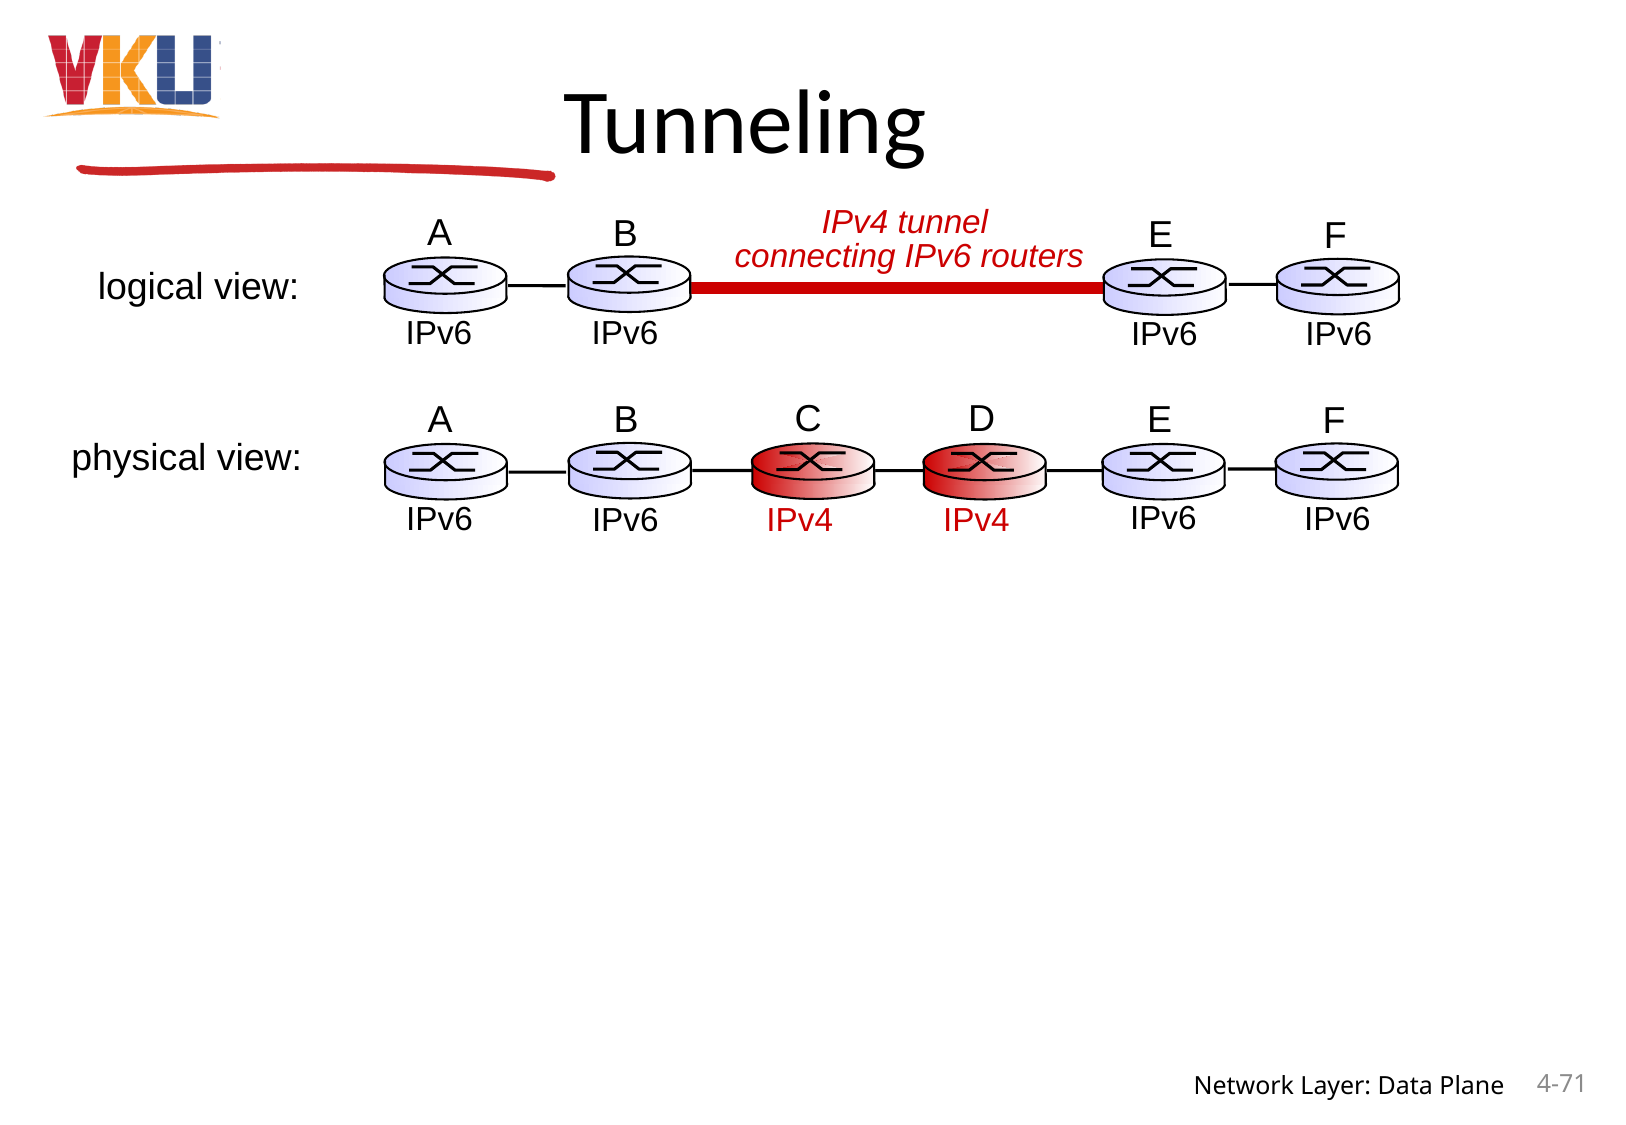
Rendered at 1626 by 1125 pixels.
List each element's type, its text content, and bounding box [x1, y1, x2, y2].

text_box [751, 443, 876, 500]
text_box IPv4 [928, 508, 1025, 546]
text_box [81, 199, 1401, 361]
picture [72, 158, 561, 188]
text_box physical view: [56, 425, 318, 486]
text_box IPv4 [751, 508, 849, 546]
slide_number 4-71 [1502, 1062, 1603, 1107]
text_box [384, 386, 692, 546]
text_box D [953, 386, 1011, 442]
picture [32, 21, 228, 129]
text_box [923, 443, 1047, 500]
title Tunneling [54, 35, 1436, 198]
footer Network Layer: Data Plane [1132, 1062, 1502, 1102]
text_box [1101, 387, 1399, 546]
text_box C [779, 386, 837, 441]
